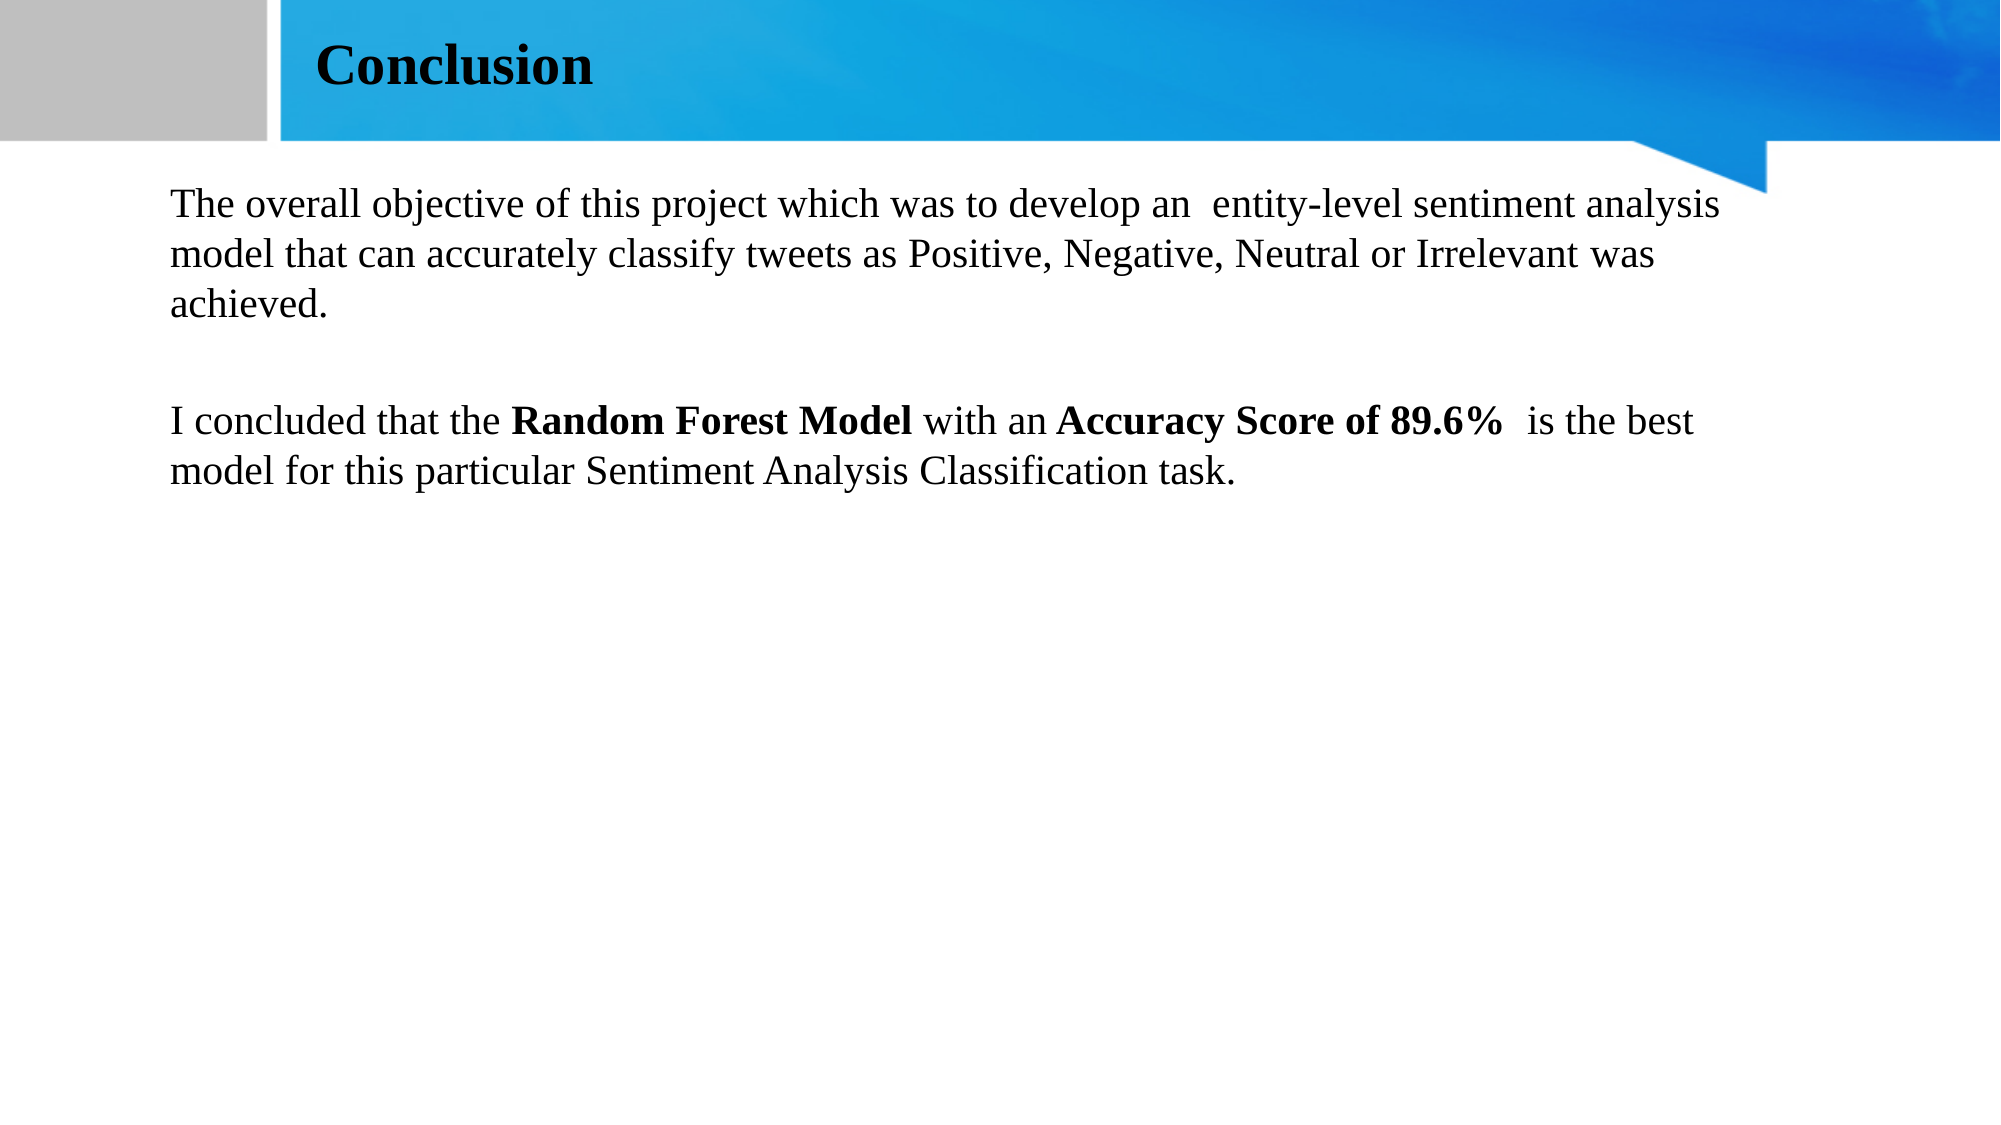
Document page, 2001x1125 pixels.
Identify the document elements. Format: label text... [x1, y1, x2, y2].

picture [0, 0, 2000, 1125]
title Conclusion [256, 0, 1854, 124]
list The overall objective of this project which was to develop an entity-level sentiment analysis model that can accurately classify tweets as Positive, Negative, Neutral or Irrelevant was achieved. I concluded that the Random Forest Model with an Accuracy Score of 89.6% is the best model for this particular Sentiment Analysis Classification task. [154, 167, 1774, 907]
